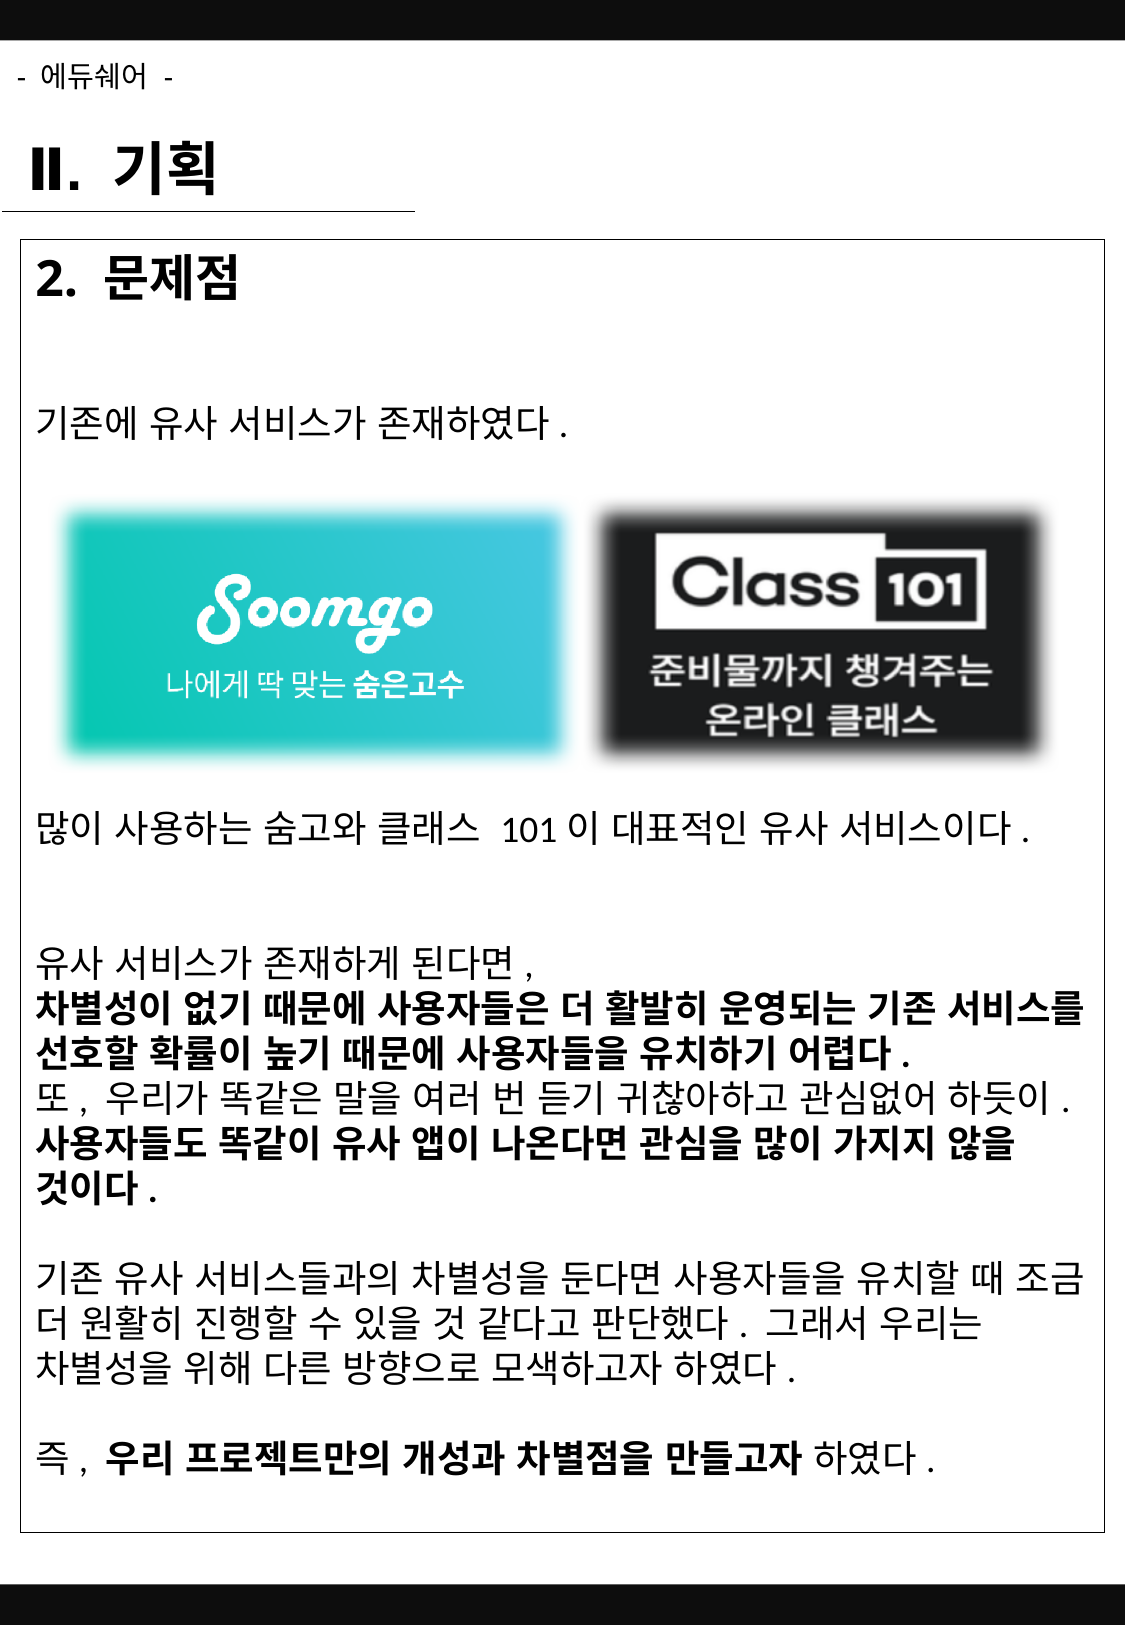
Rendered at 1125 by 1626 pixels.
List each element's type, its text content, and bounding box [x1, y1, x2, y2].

text_box 2. 문제점 기존에 유사 서비스가 존재하였다. 많이 사용하는 숨고와 클래스 101이 대표적인 유사 서비스이다. 유사 서비스가 존재하게 된다면, 차별성이 없기 때문에 사용자들은 더 활발히 운영되는 기존 서비스를 선호할 확률이 높기 때문에 사용자들을 유치하기 어렵다. 또, 우리가 똑같은 말을 여러 번 듣기 귀찮아하고 관심없어 하듯이. 사용자들도 똑같이 유사 앱이 나온다면 관심을 많이 가지지 않을 것이다. 기존 유사 서비스들과의 차별성을 둔다면 사용자들을 유치할 때 조금 더 원활히 진행할 수 있을 것 같다고 판단했다. 그래서 우리는 차별성을 위해 다른 방향으로 모색하고자 하였다. 즉, 우리 프로젝트만의 개성과 차별점을 만들고자 하였다. [20, 239, 1105, 1533]
text_box - 에듀쉐어 - [2, 38, 467, 104]
picture [47, 493, 1060, 774]
text_box [0, 0, 1125, 41]
text_box [0, 1583, 1125, 1625]
text_box Ⅱ. 기획 [12, 125, 235, 210]
